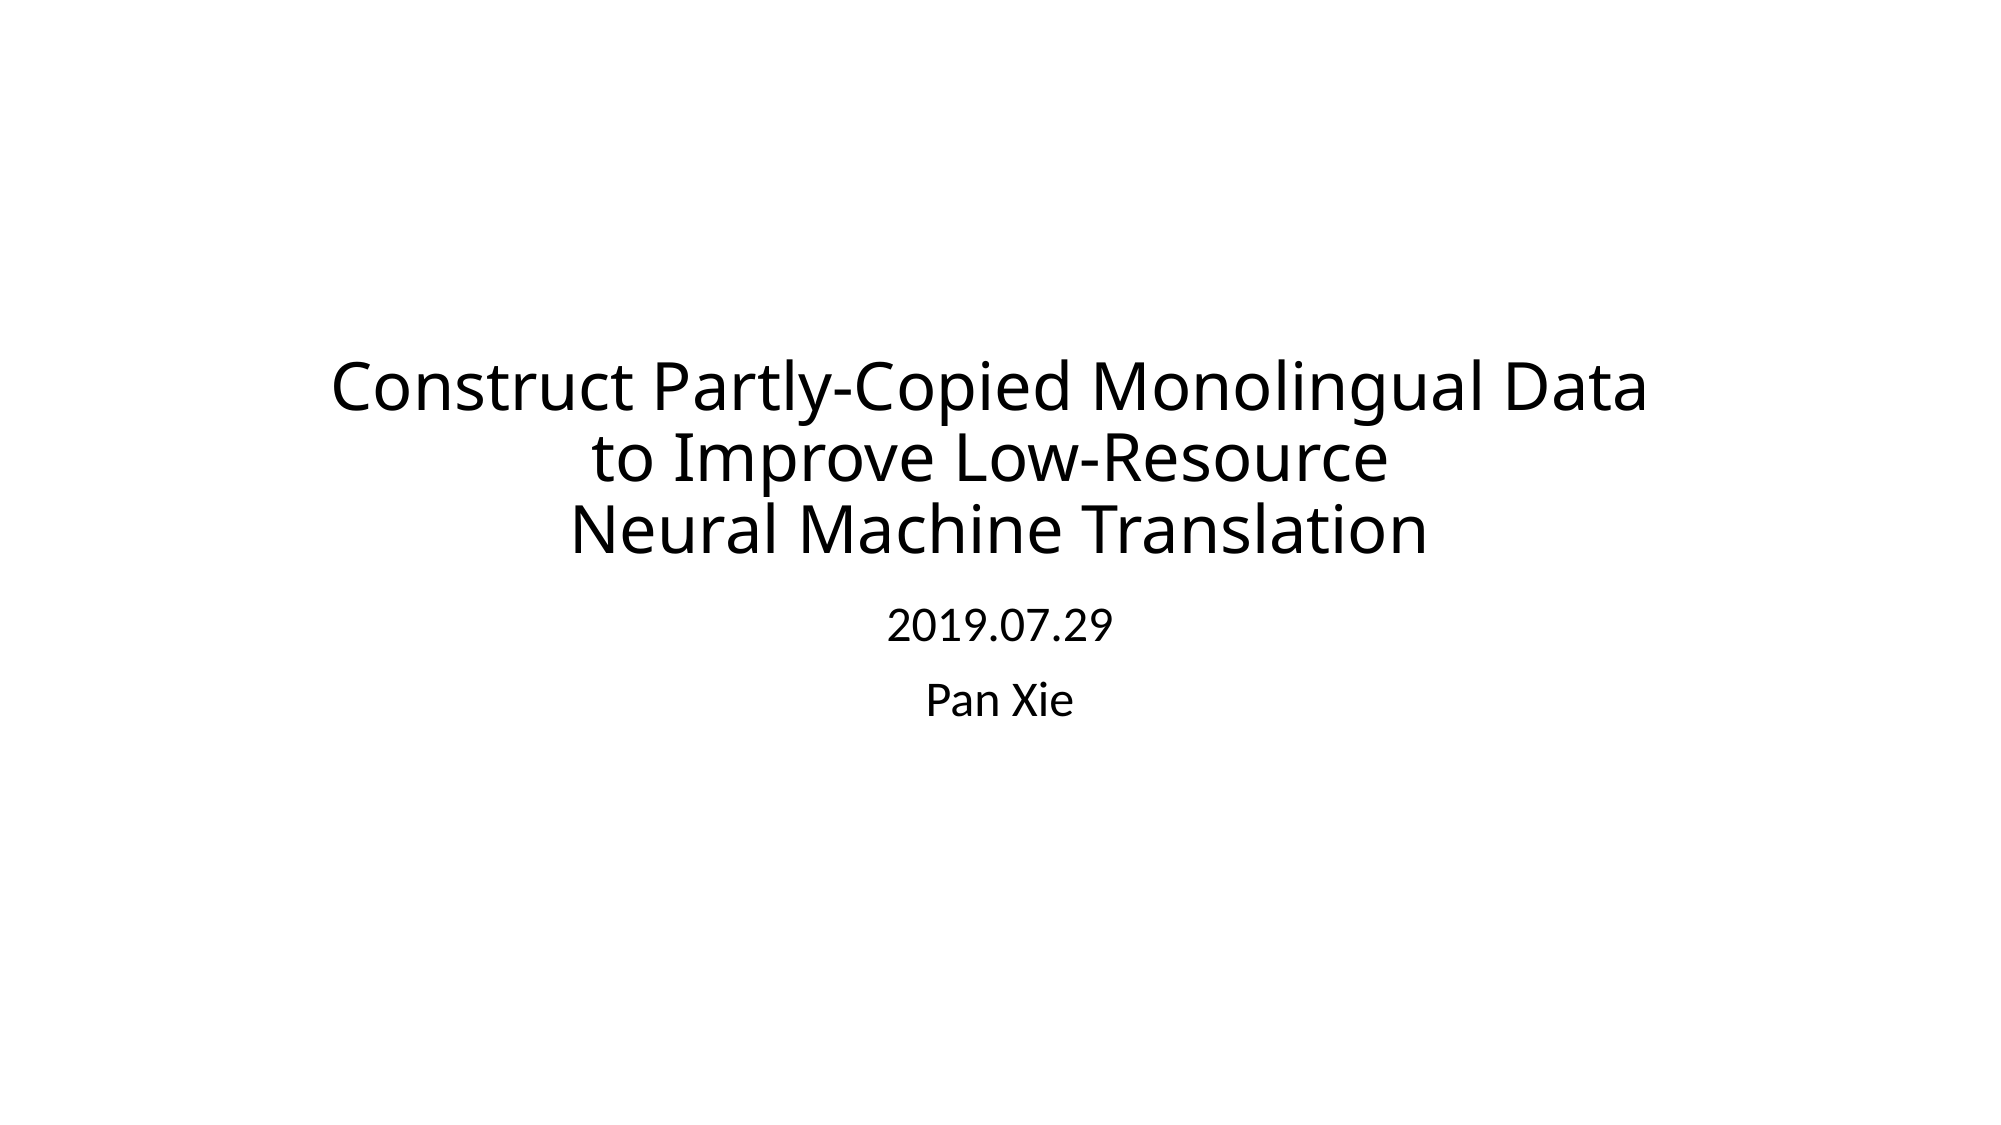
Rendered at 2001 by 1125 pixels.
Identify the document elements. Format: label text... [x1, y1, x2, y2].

subtitle 2019.07.29 Pan Xie [249, 590, 1750, 863]
title Construct Partly-Copied Monolingual Data to Improve Low-Resource Neural Machine Translation [249, 184, 1750, 576]
